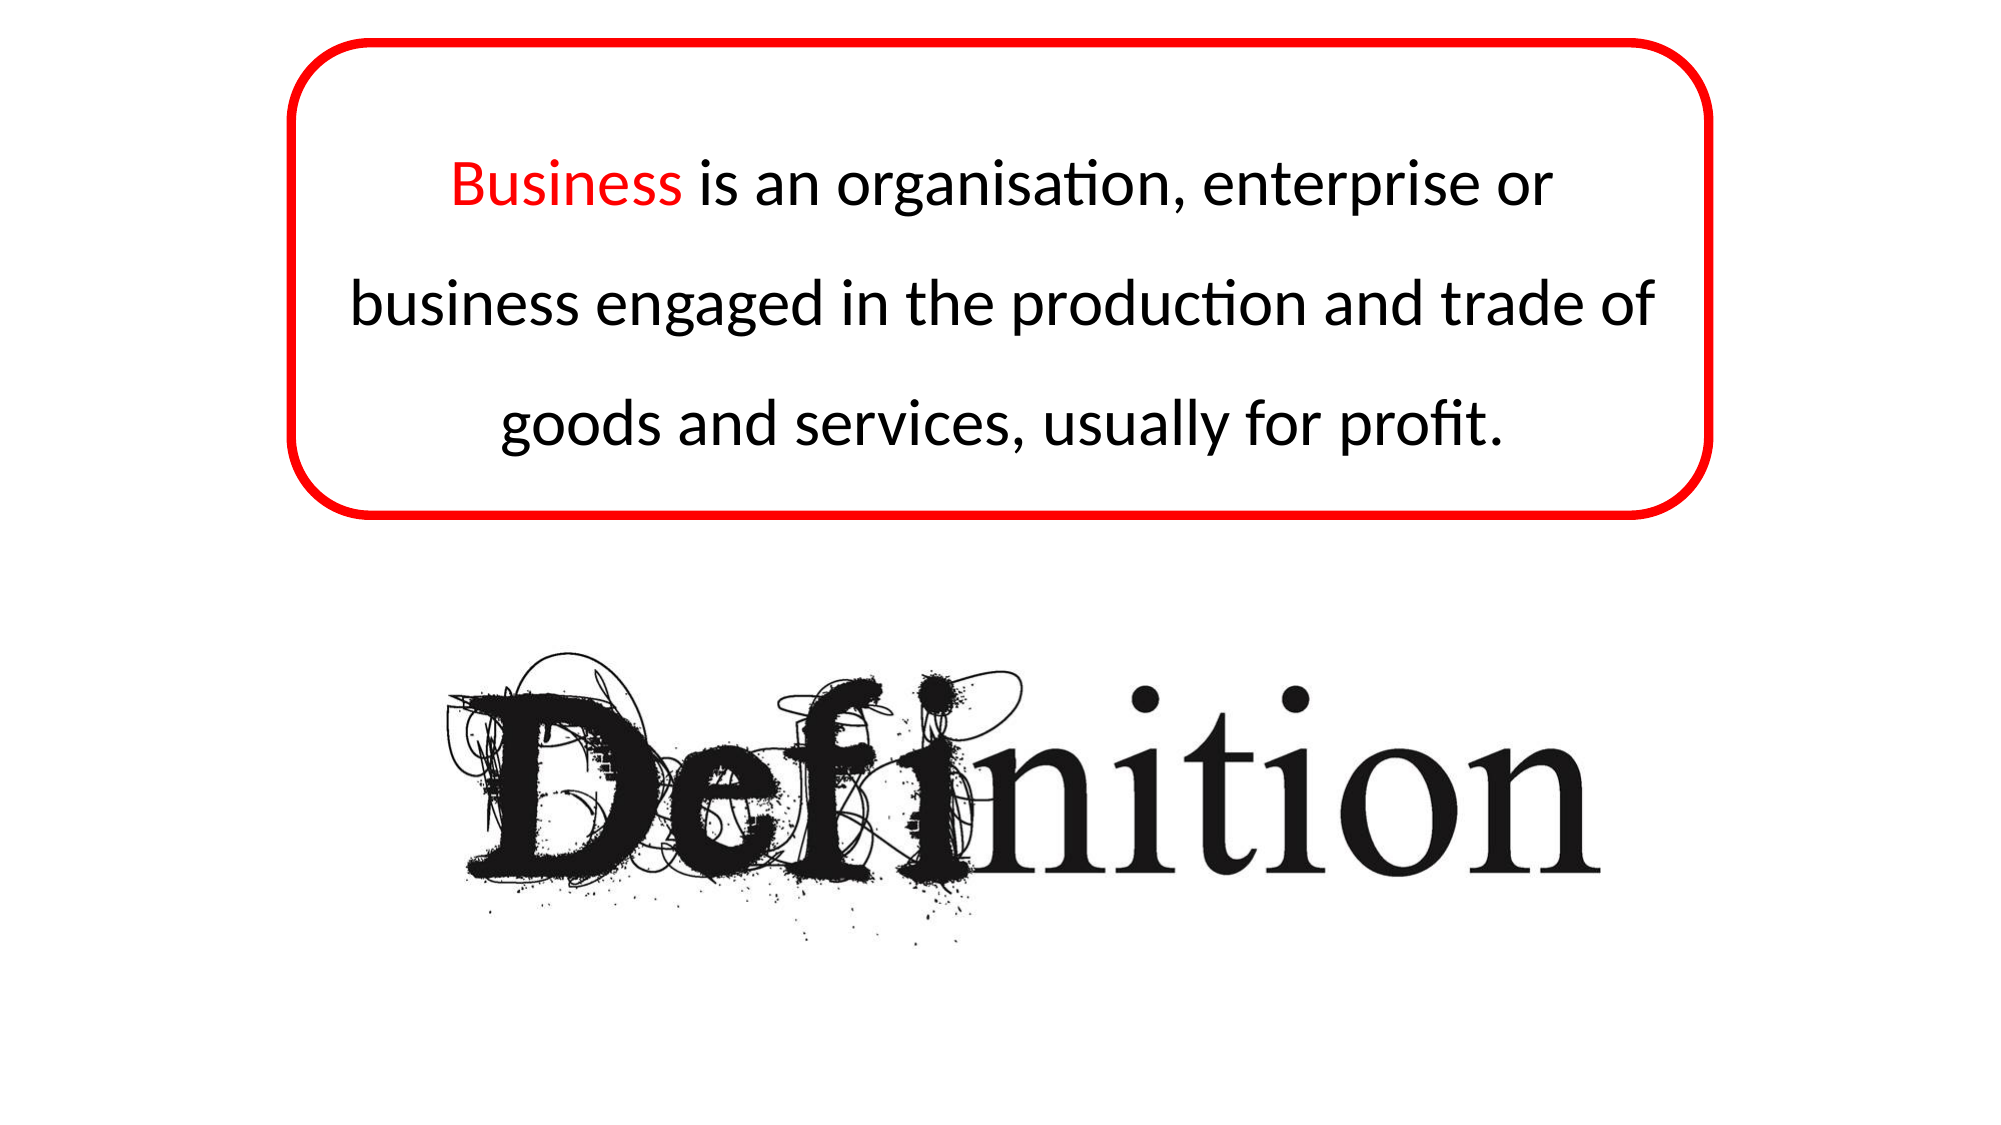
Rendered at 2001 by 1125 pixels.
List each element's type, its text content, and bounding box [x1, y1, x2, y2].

picture [432, 644, 1625, 962]
text_box Business is an organisation, enterprise or business engaged in the production and trade of goods and services, usually for profit. [289, 40, 1711, 518]
